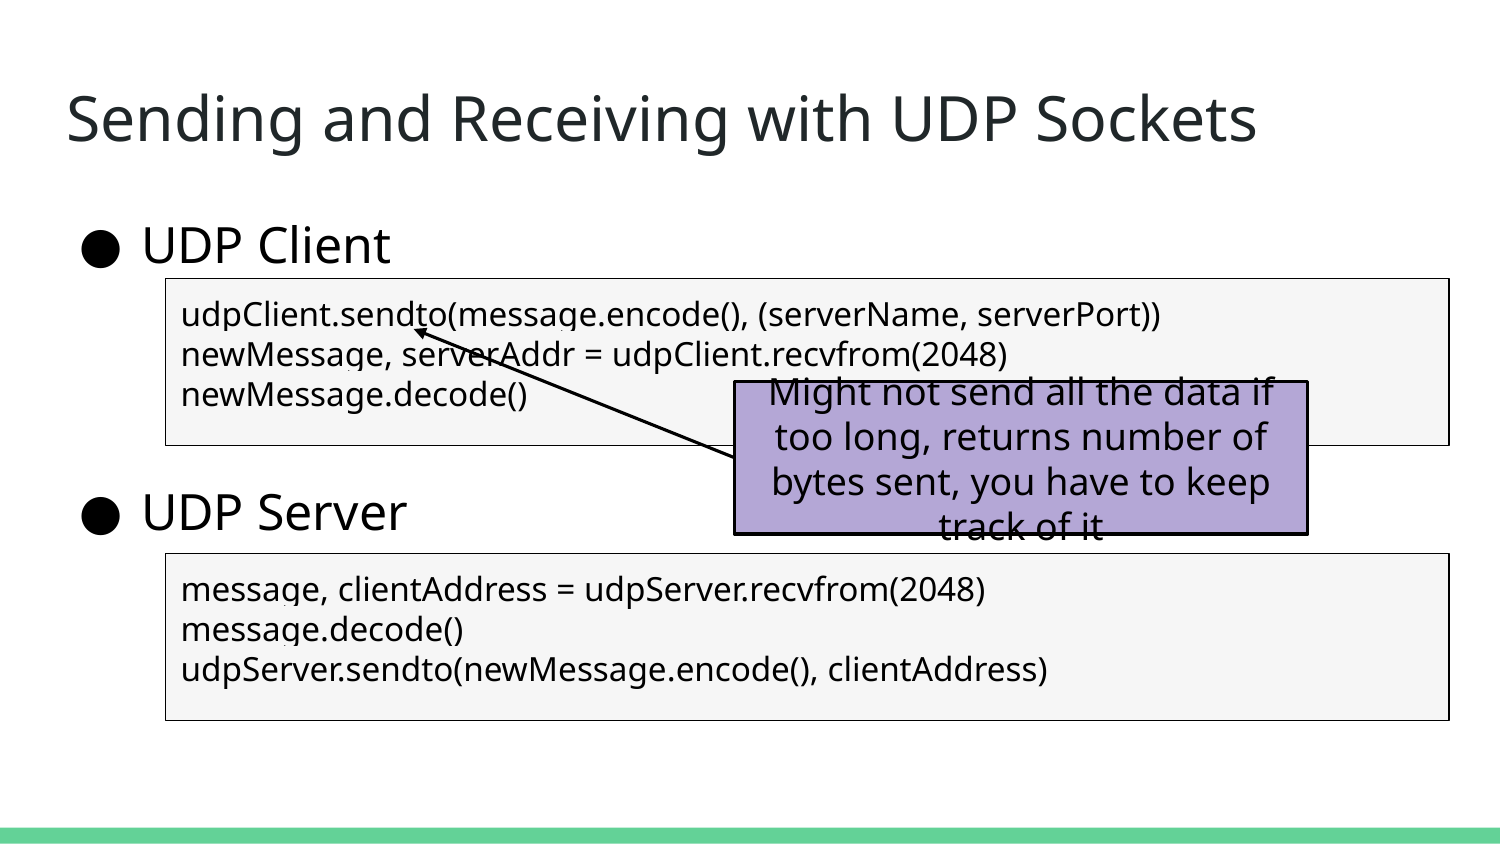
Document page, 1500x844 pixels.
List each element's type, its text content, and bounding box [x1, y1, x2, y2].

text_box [413, 328, 735, 458]
text_box Might not send all the data if too long, returns number of bytes sent, you have to keep track of it [734, 381, 1308, 535]
title Sending and Receiving with UDP Sockets [51, 64, 1449, 167]
text_box udpClient.sendto(message.encode(), (serverName, serverPort)) newMessage, serverAddr = udpClient.recvfrom(2048) newMessage.decode() [165, 278, 1449, 446]
list UDP Client UDP Server [51, 189, 1449, 750]
text_box message, clientAddress = udpServer.recvfrom(2048) message.decode() udpServer.sendto(newMessage.encode(), clientAddress) [165, 553, 1449, 721]
